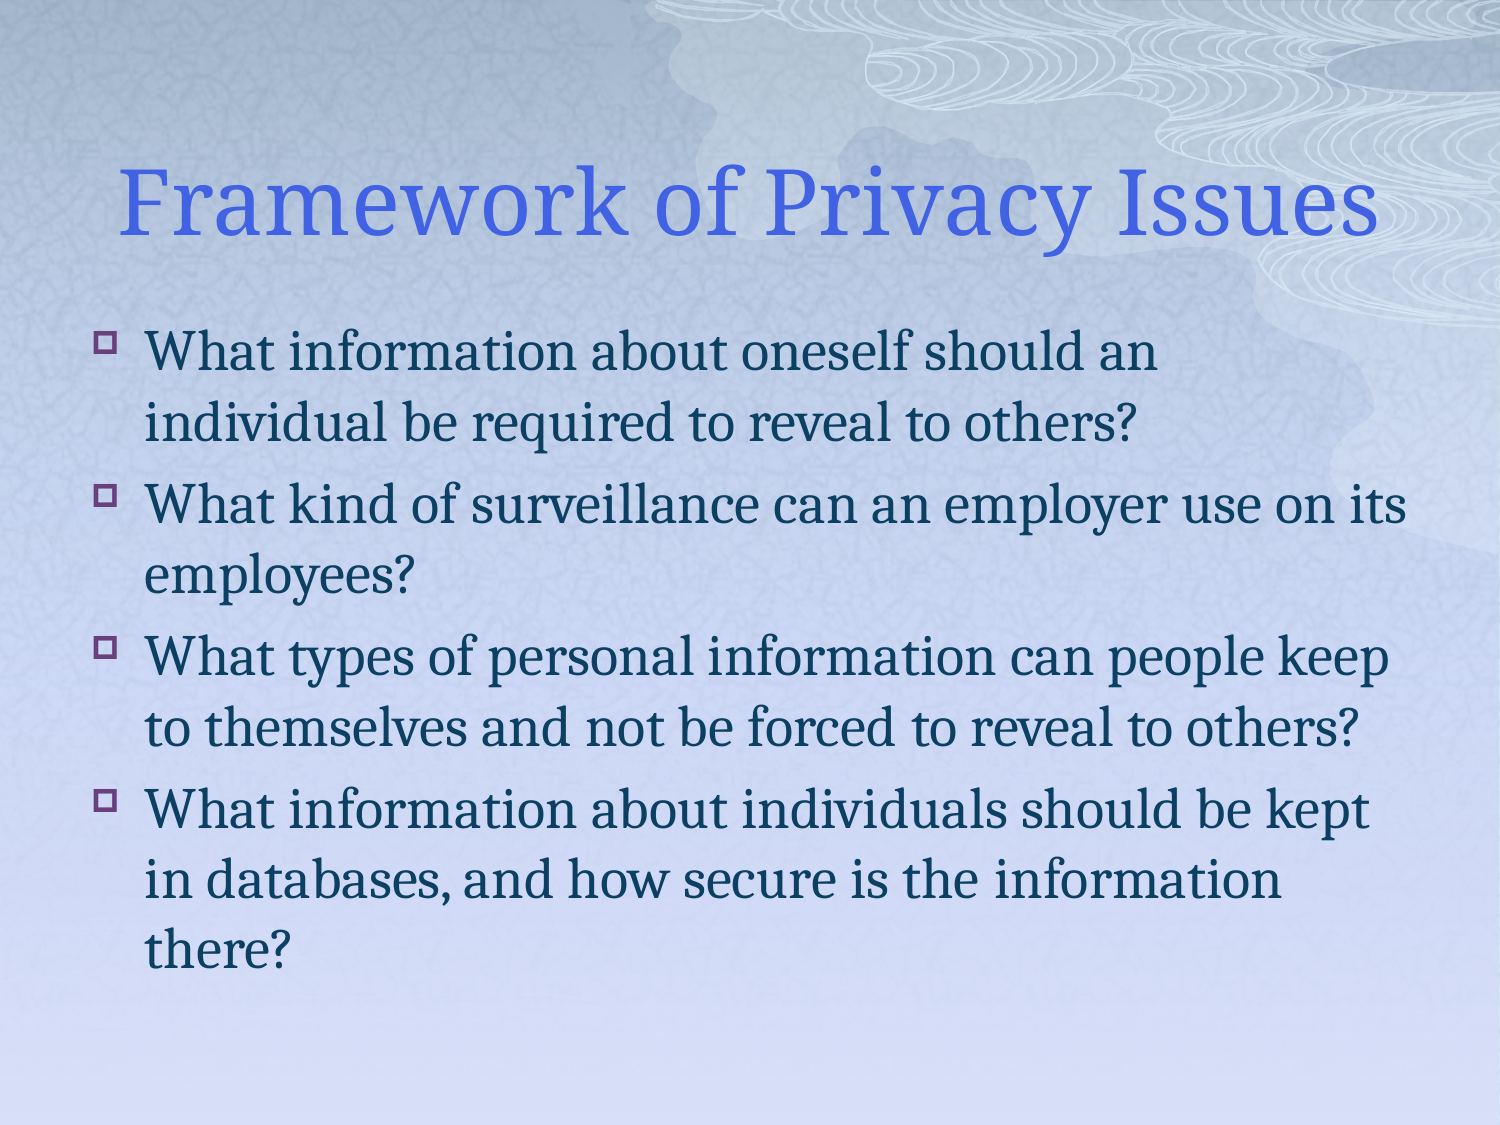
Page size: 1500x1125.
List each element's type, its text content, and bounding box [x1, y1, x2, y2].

list What information about oneself should an individual be required to reveal to others? What kind of surveillance can an employer use on its employees? What types of personal information can people keep to themselves and not be forced to reveal to others? What information about individuals should be kept in databases, and how secure is the information there? [76, 304, 1430, 1032]
title Framework of Privacy Issues [75, 105, 1425, 293]
